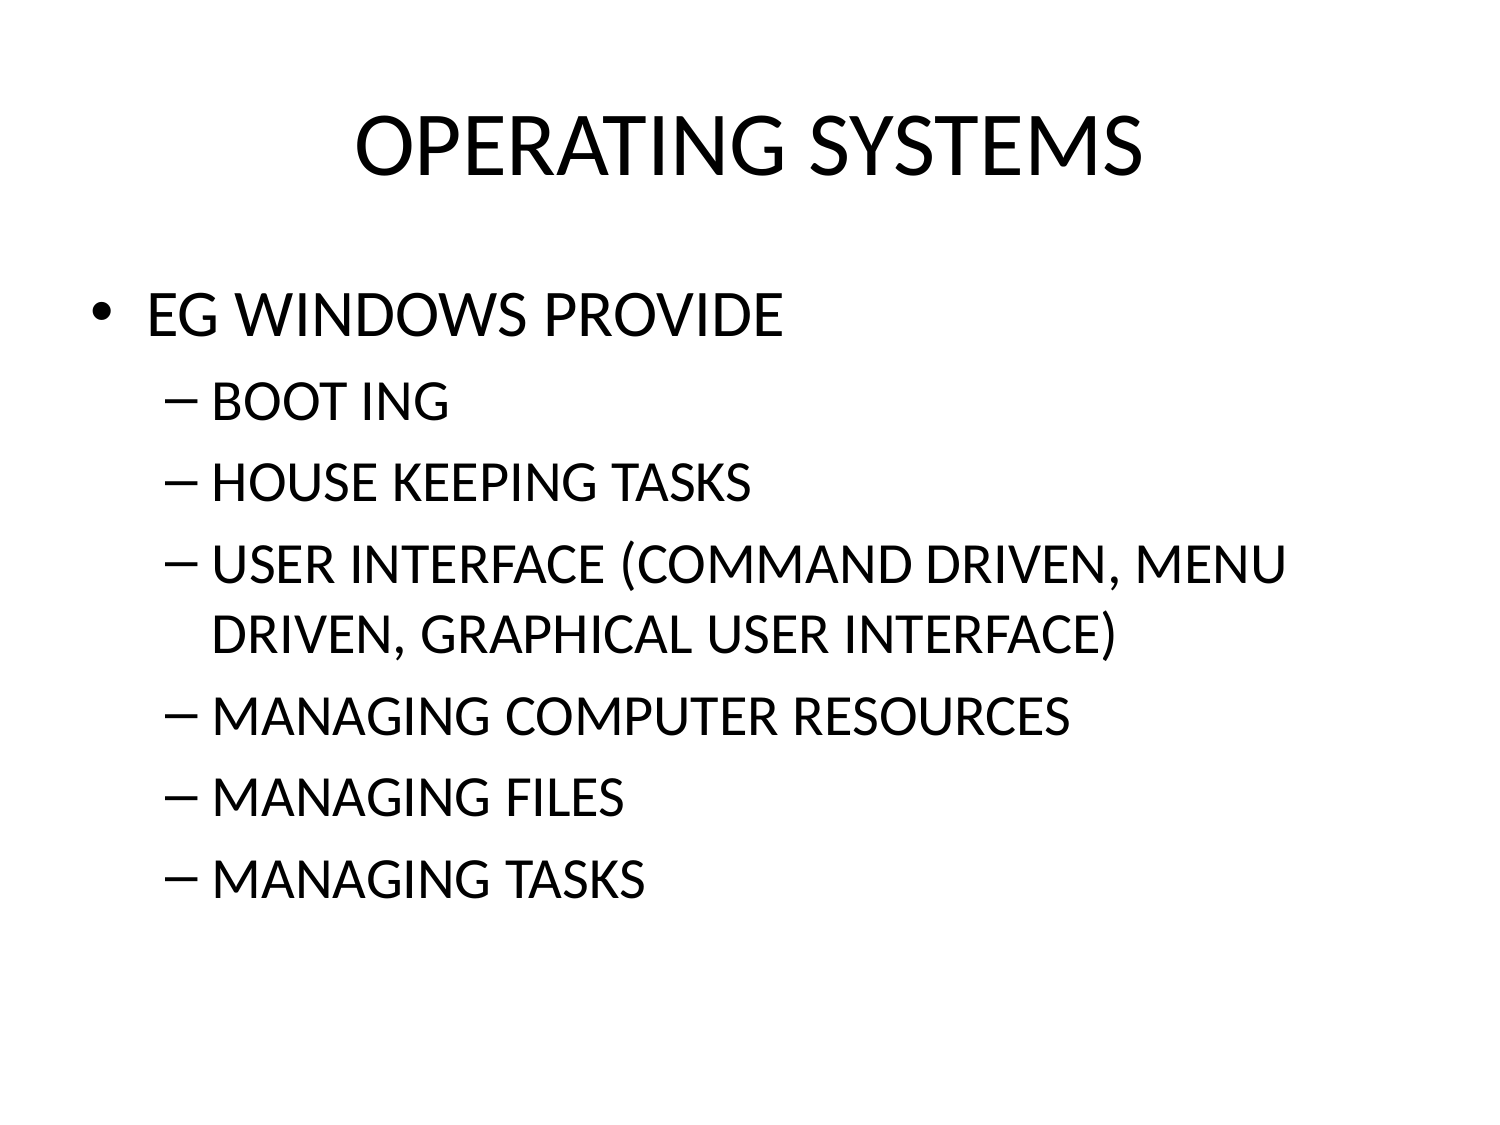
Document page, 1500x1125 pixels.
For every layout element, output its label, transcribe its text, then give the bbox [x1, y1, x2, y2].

title OPERATING SYSTEMS [75, 45, 1425, 233]
list EG WINDOWS PROVIDE BOOT ING HOUSE KEEPING TASKS USER INTERFACE (COMMAND DRIVEN, MENU DRIVEN, GRAPHICAL USER INTERFACE) MANAGING COMPUTER RESOURCES MANAGING FILES MANAGING TASKS [75, 262, 1425, 1005]
